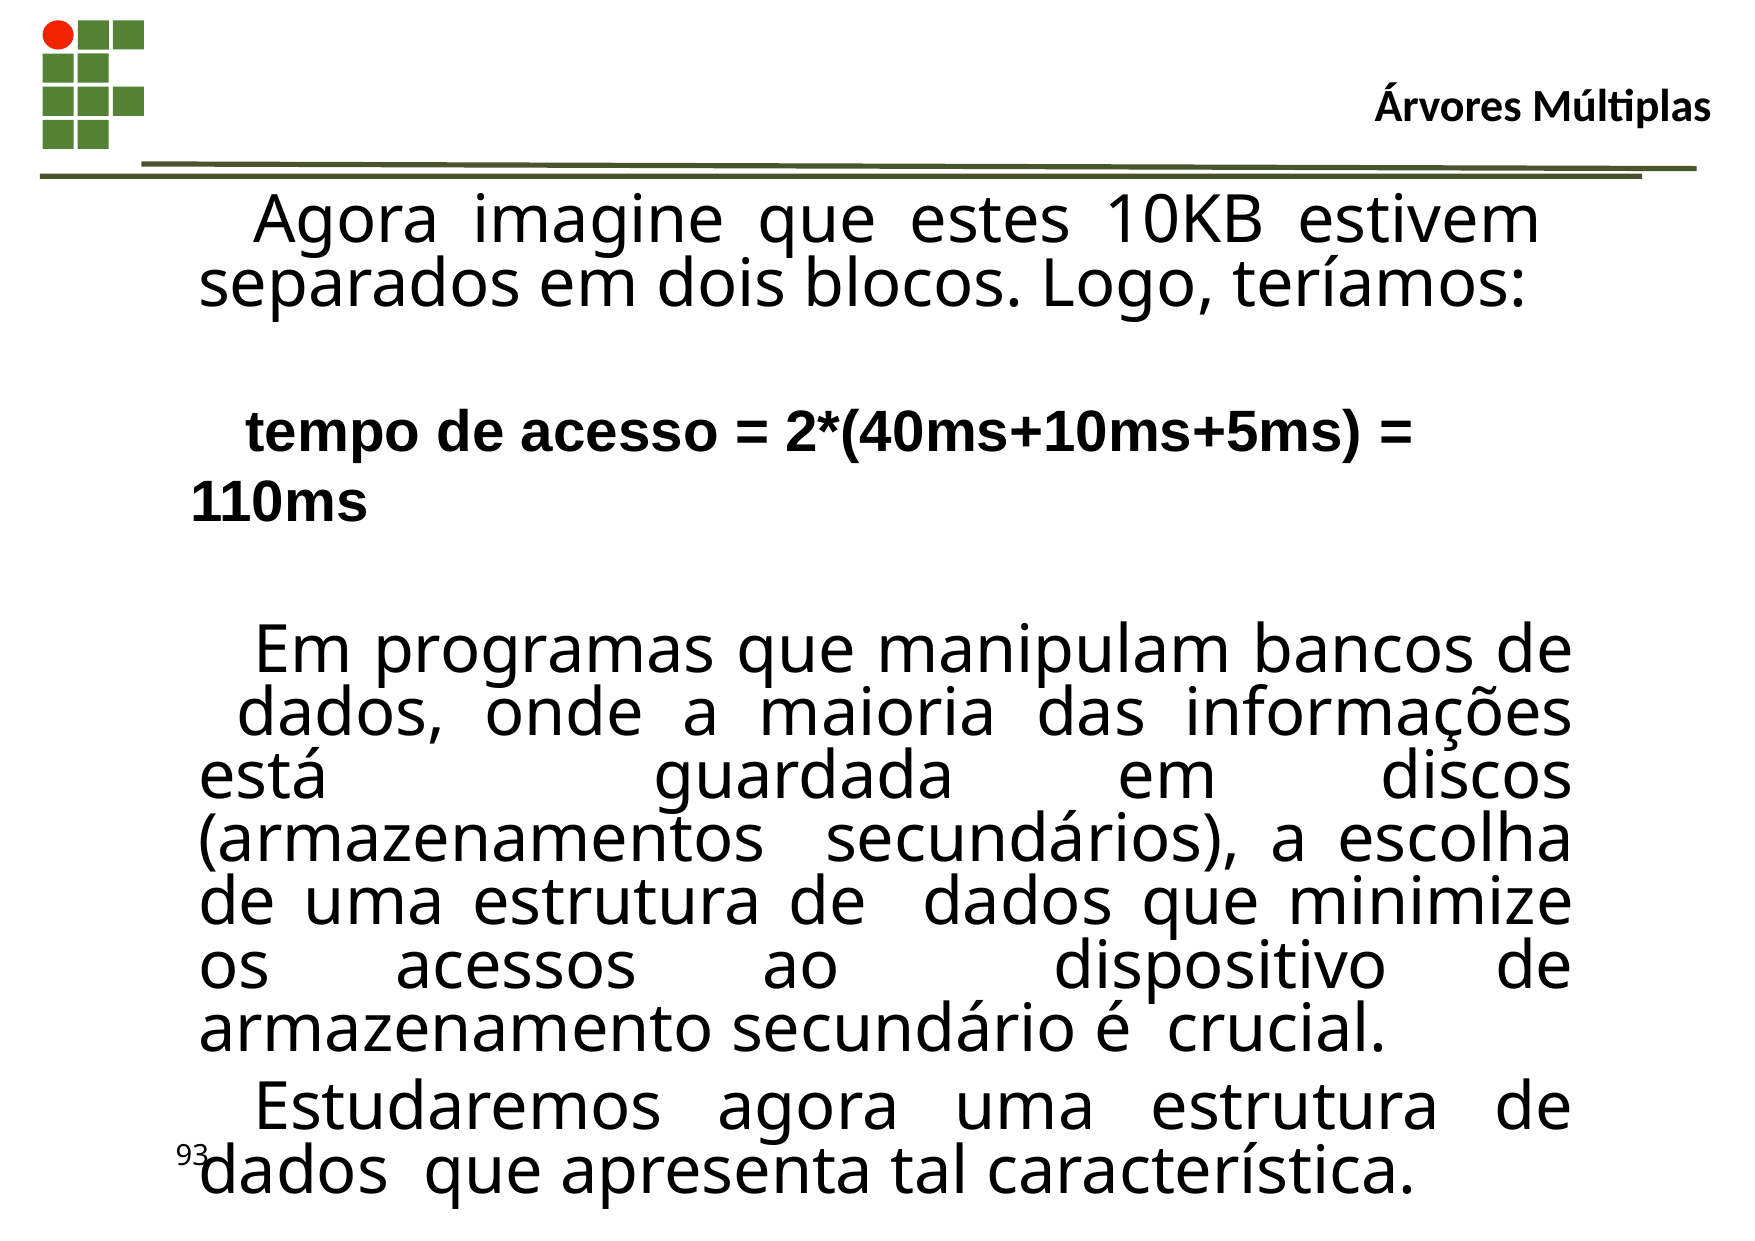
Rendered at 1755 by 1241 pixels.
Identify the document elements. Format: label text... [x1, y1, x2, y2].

text_box Agora imagine que estes 10KB estivem separados em dois blocos. Logo, teríamos: tempo de acesso = 2*(40ms+10ms+5ms) = 110ms Em programas que manipulam bancos de dados, onde a maioria das informações está guardada em discos (armazenamentos secundários), a escolha de uma estrutura de dados que minimize os acessos ao dispositivo de armazenamento secundário é crucial. Estudaremos agora uma estrutura de dados que apresenta tal característica. [188, 172, 1575, 1207]
text_box 93 [173, 1134, 211, 1172]
title Árvores Múltiplas [907, 73, 1712, 283]
